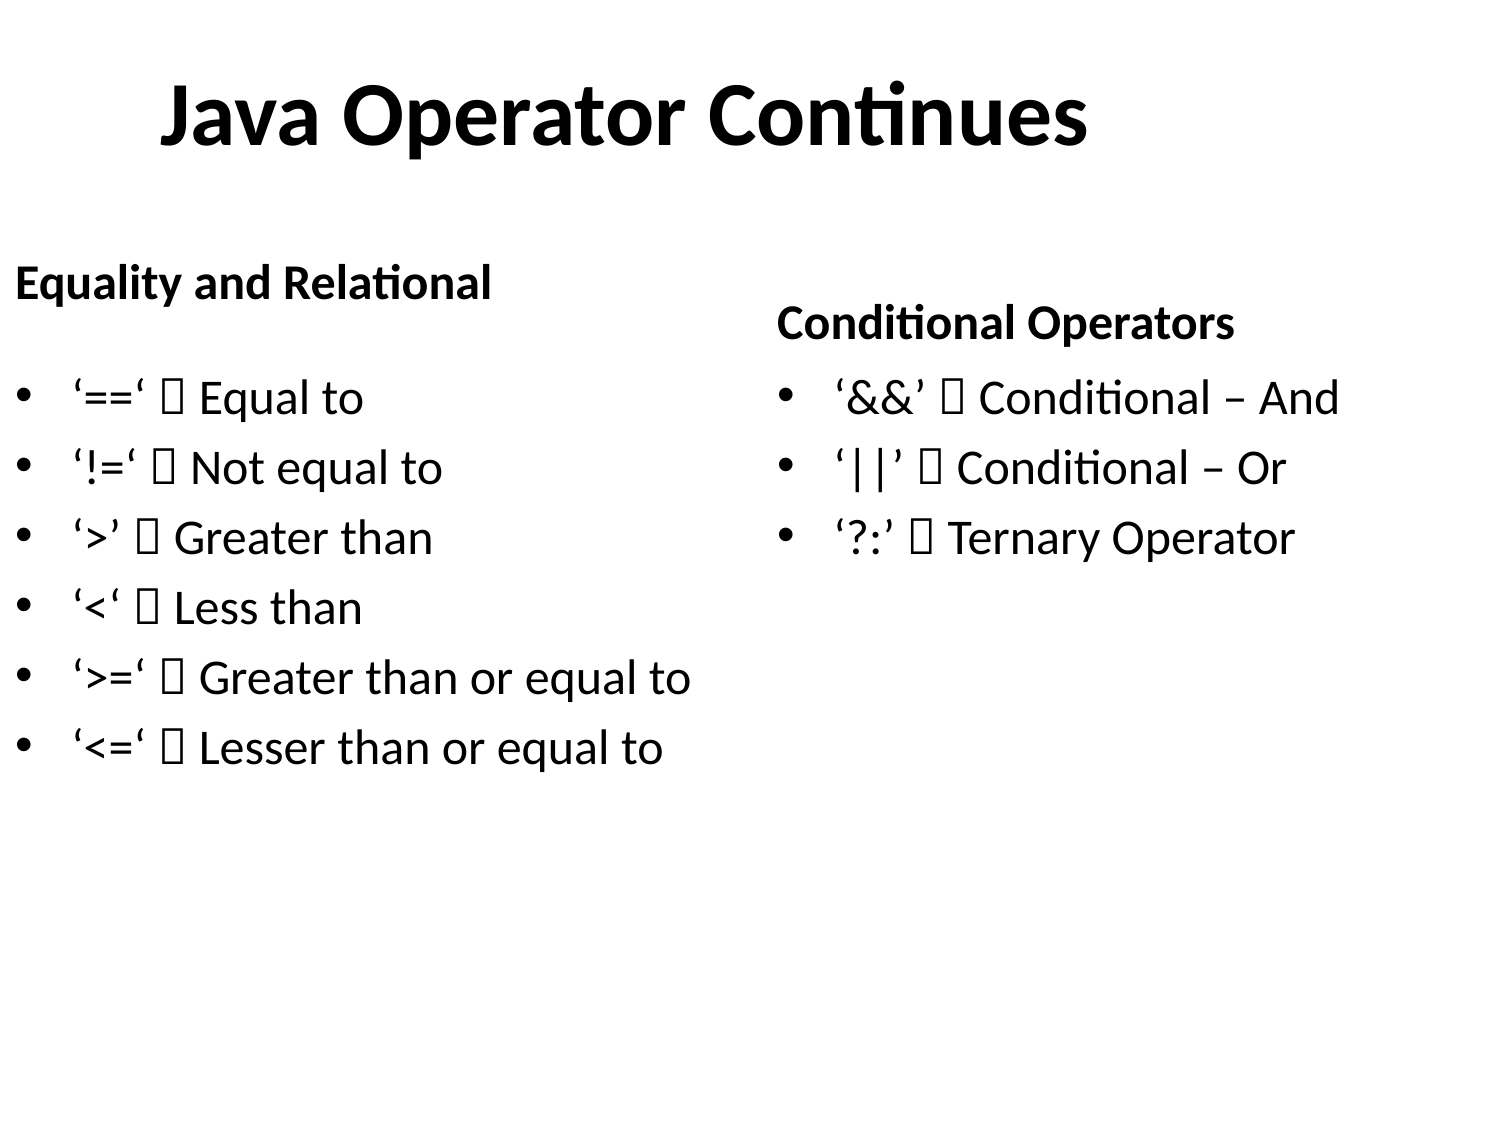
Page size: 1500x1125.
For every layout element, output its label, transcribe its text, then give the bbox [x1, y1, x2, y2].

list Equality and Relational [0, 212, 738, 318]
list ‘==‘  Equal to ‘!=‘  Not equal to ‘>’  Greater than ‘<‘  Less than ‘>=‘  Greater than or equal to ‘<=‘  Lesser than or equal to [0, 356, 738, 1125]
title Java Operator Continues [0, 24, 1250, 193]
list Conditional Operators [761, 251, 1425, 356]
list ‘&&’  Conditional – And ‘||’  Conditional – Or ‘?:’  Ternary Operator [761, 356, 1425, 1100]
